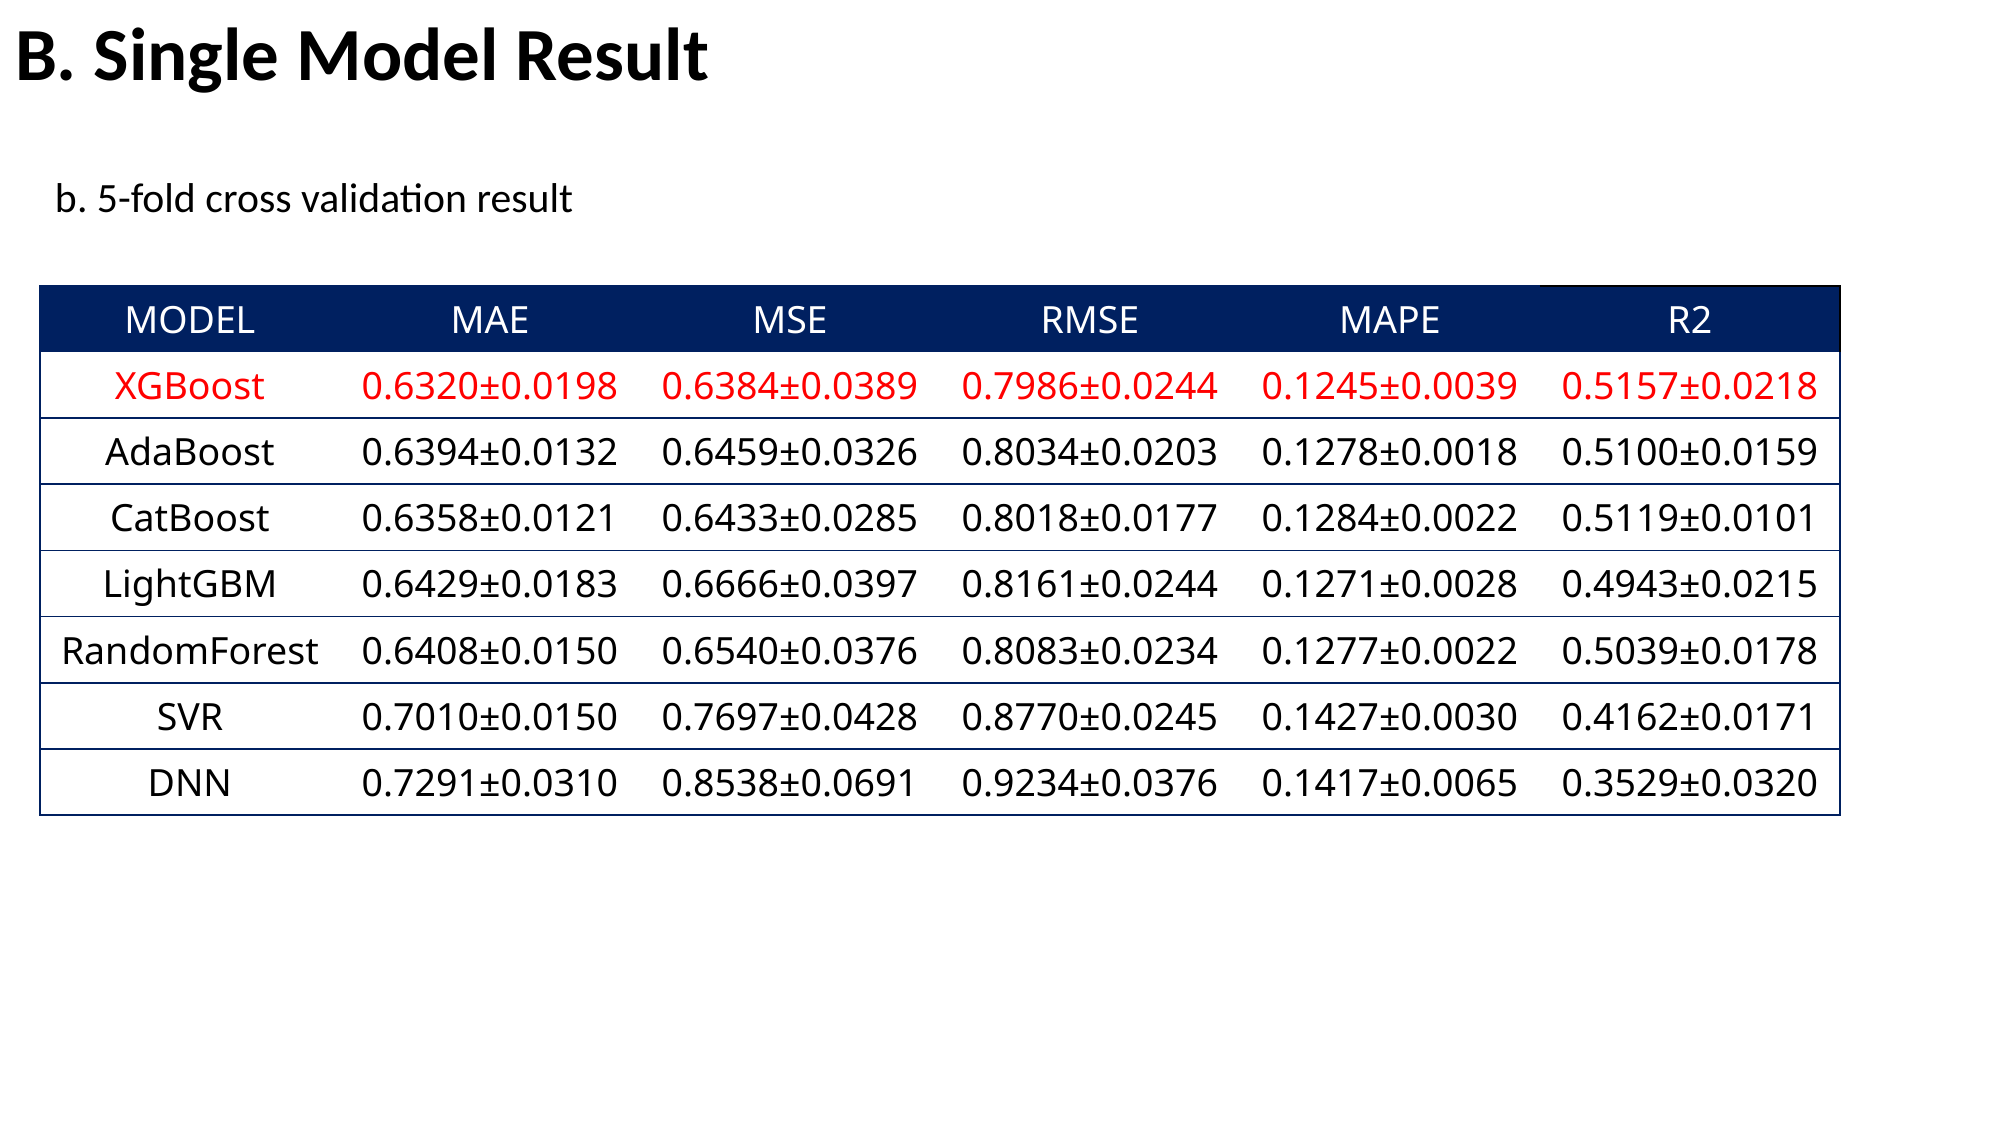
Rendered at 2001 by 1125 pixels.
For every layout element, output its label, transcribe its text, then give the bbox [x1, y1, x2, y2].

table_cell 0.8034±0.0203 [940, 419, 1240, 483]
table_header R2 [1540, 287, 1839, 352]
table_cell 0.8161±0.0244 [940, 551, 1240, 616]
table_cell 0.8083±0.0234 [940, 617, 1240, 682]
table_cell 0.6429±0.0183 [340, 551, 640, 616]
table_cell 0.1277±0.0022 [1240, 617, 1540, 682]
table_cell 0.6408±0.0150 [340, 617, 640, 682]
table_cell 0.1427±0.0030 [1240, 684, 1540, 748]
table_cell DNN [41, 750, 340, 814]
table_header MAPE [1241, 287, 1540, 352]
table_cell LightGBM [41, 551, 340, 616]
table_cell 0.1417±0.0065 [1240, 750, 1540, 814]
table_cell 0.1284±0.0022 [1240, 485, 1540, 550]
table_cell 0.7291±0.0310 [340, 750, 640, 814]
table_cell 0.6394±0.0132 [340, 419, 640, 483]
table_cell 0.5100±0.0159 [1540, 419, 1839, 483]
table_header RMSE [941, 287, 1239, 352]
table_cell 0.3529±0.0320 [1540, 750, 1839, 814]
table_cell 0.6459±0.0326 [640, 419, 940, 483]
table_cell 0.6384±0.0389 [640, 352, 940, 417]
text_box B. Single Model Result [0, 0, 1246, 113]
table_cell AdaBoost [41, 419, 340, 483]
table_cell CatBoost [41, 485, 340, 550]
table_cell 0.4162±0.0171 [1540, 684, 1839, 748]
table_cell 0.6433±0.0285 [640, 485, 940, 550]
table_header MAE [341, 287, 639, 352]
table_header MSE [641, 287, 939, 352]
table_cell RandomForest [41, 617, 340, 682]
table_cell 0.1271±0.0028 [1240, 551, 1540, 616]
table_cell 0.7010±0.0150 [340, 684, 640, 748]
table_cell 0.9234±0.0376 [940, 750, 1240, 814]
table_cell 0.8018±0.0177 [940, 485, 1240, 550]
table_cell 0.1245±0.0039 [1240, 352, 1540, 417]
table_header MODEL [41, 287, 339, 352]
table_cell XGBoost [41, 352, 340, 417]
table_cell 0.5119±0.0101 [1540, 485, 1839, 550]
table_cell 0.6358±0.0121 [340, 485, 640, 550]
table_cell 0.7697±0.0428 [640, 684, 940, 748]
table_cell 0.8770±0.0245 [940, 684, 1240, 748]
title b. 5-fold cross validation result [39, 160, 1840, 238]
table_cell 0.5039±0.0178 [1540, 617, 1839, 682]
table_cell 0.6540±0.0376 [640, 617, 940, 682]
table_cell 0.6320±0.0198 [340, 352, 640, 417]
table_cell 0.6666±0.0397 [640, 551, 940, 616]
table_cell 0.4943±0.0215 [1540, 551, 1839, 616]
table_cell SVR [41, 684, 340, 748]
table_cell 0.1278±0.0018 [1240, 419, 1540, 483]
table_cell 0.8538±0.0691 [640, 750, 940, 814]
table_cell 0.5157±0.0218 [1540, 352, 1839, 417]
table_cell 0.7986±0.0244 [940, 352, 1240, 417]
